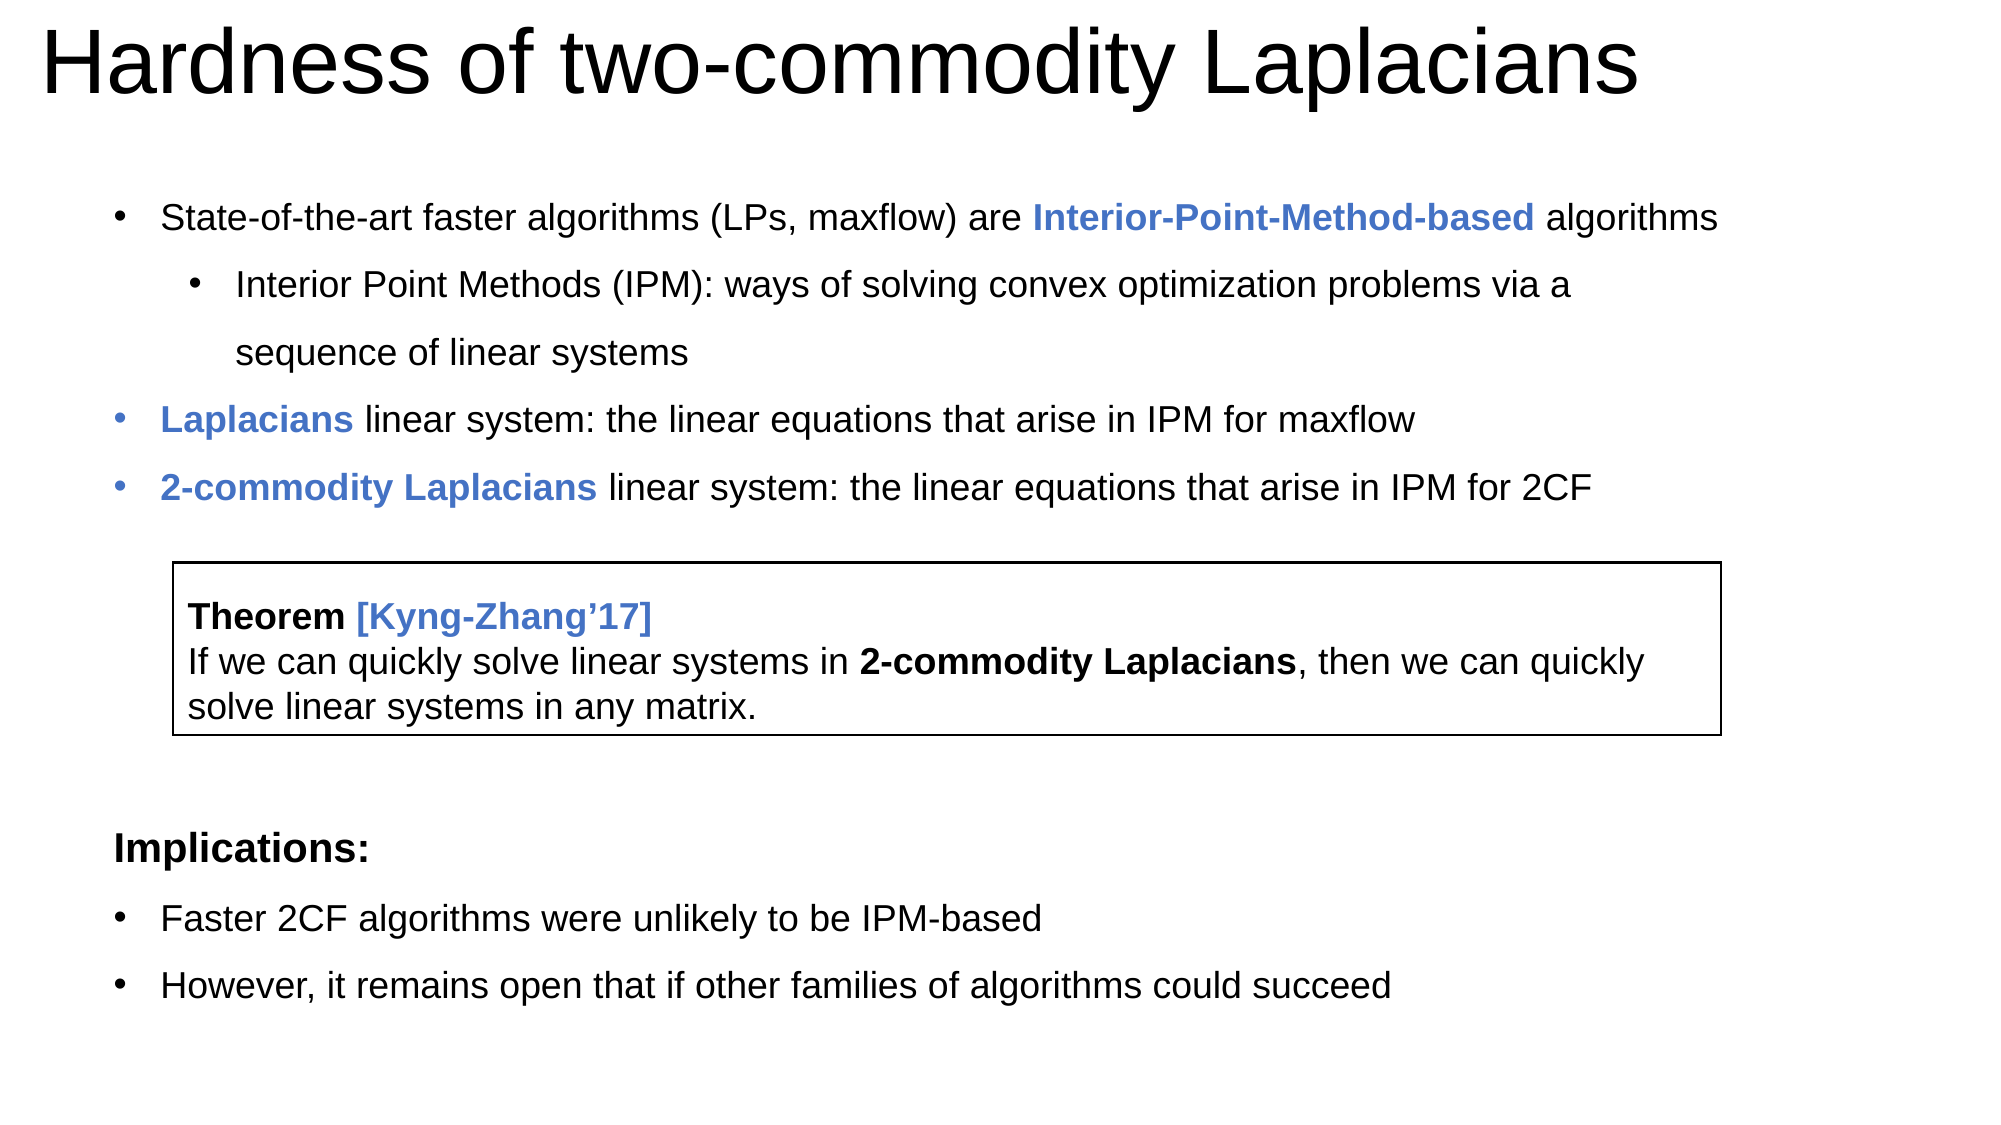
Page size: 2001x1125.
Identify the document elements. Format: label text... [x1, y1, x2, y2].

text_box Theorem [Kyng-Zhang’17] If we can quickly solve linear systems in 2-commodity Laplacians, then we can quickly solve linear systems in any matrix. [172, 561, 1722, 736]
text_box Implications: Faster 2CF algorithms were unlikely to be IPM-based However, it remains open that if other families of algorithms could succeed [98, 788, 1722, 1014]
title Hardness of two-commodity Laplacians [25, 3, 1751, 125]
text_box State-of-the-art faster algorithms (LPs, maxflow) are Interior-Point-Method-based algorithms Interior Point Methods (IPM): ways of solving convex optimization problems via a sequence of linear systems Laplacians linear system: the linear equations that arise in IPM for maxflow 2-commodity Laplacians linear system: the linear equations that arise in IPM for 2CF [98, 162, 1751, 515]
